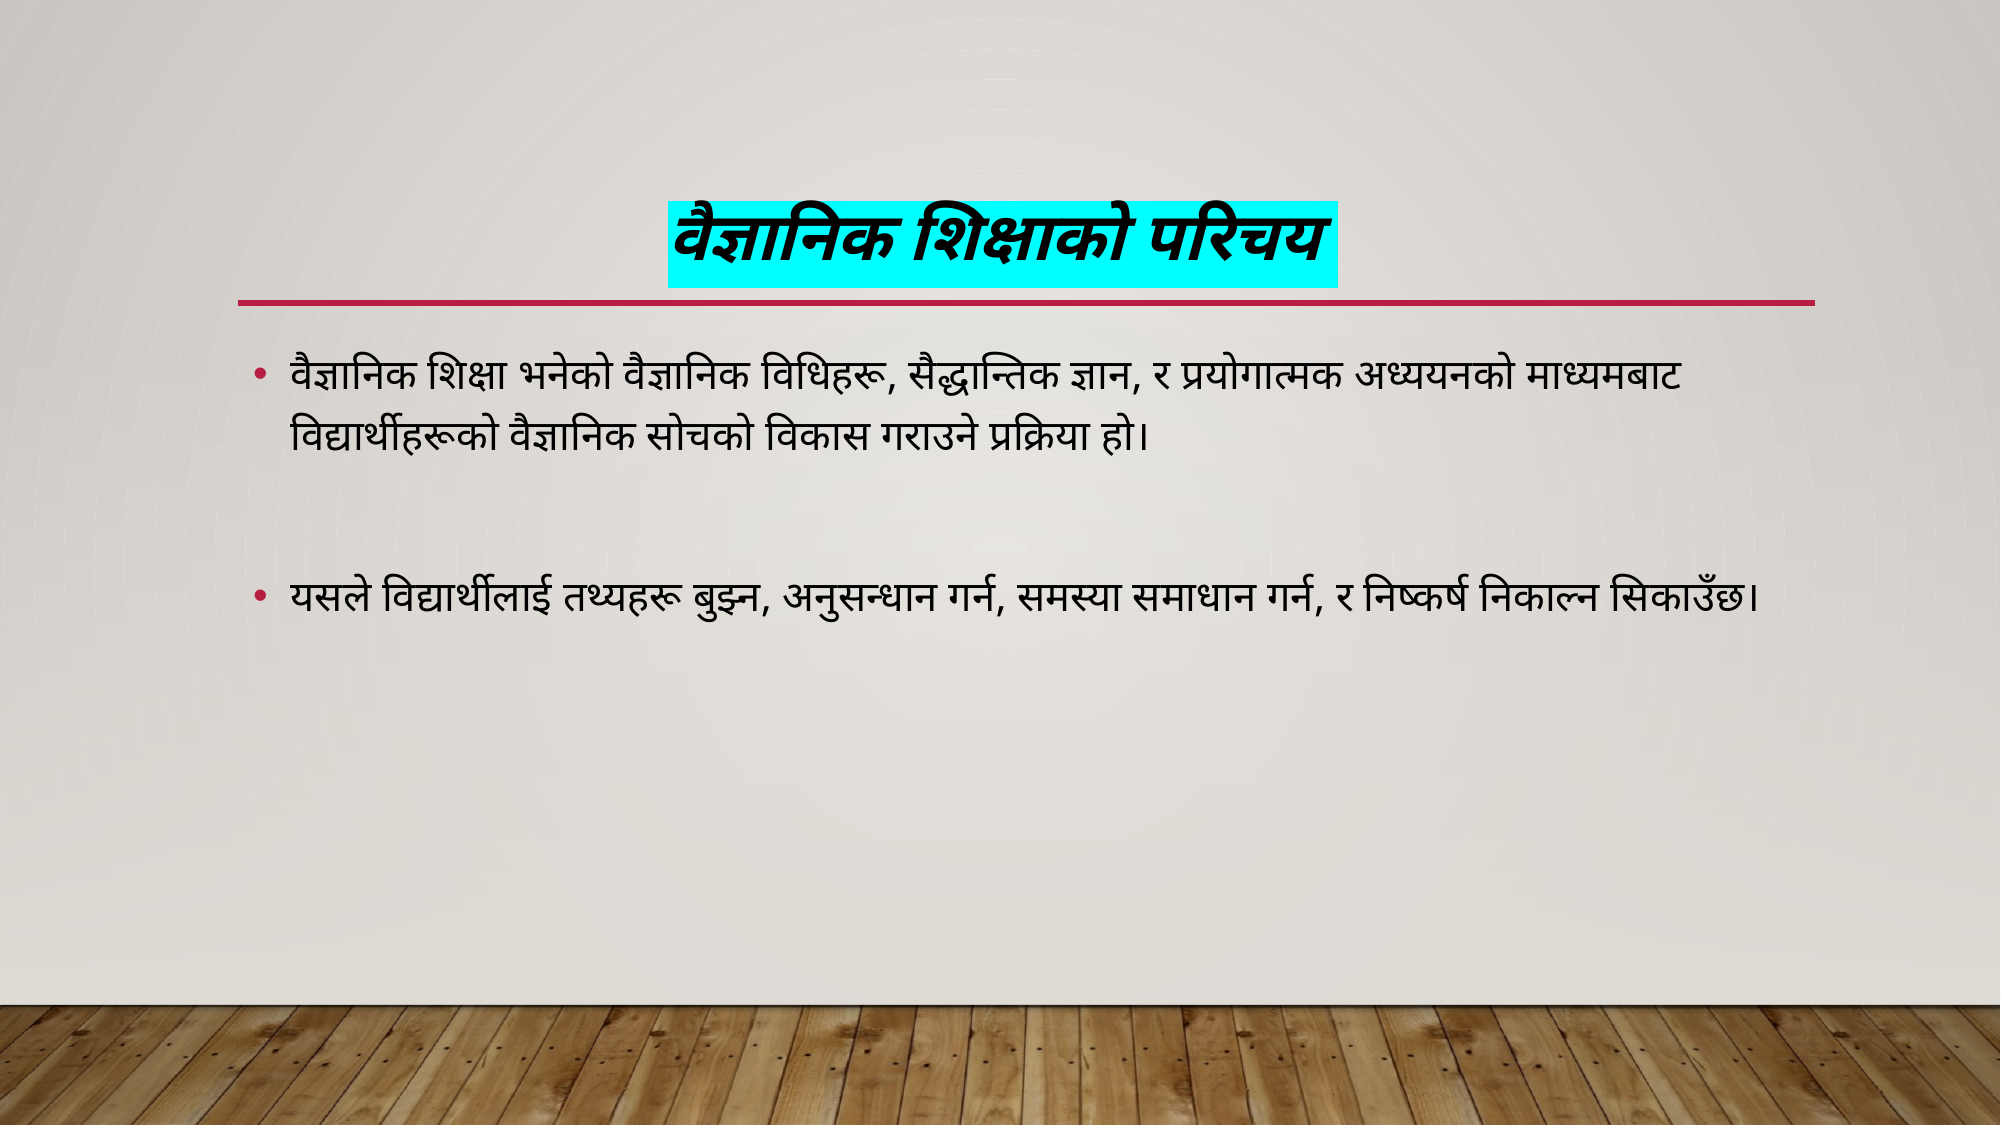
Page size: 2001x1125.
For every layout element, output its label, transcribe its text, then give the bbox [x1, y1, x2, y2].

picture [0, 1005, 2000, 1125]
title वैज्ञानिक शिक्षाको परिचय [653, 195, 1608, 330]
list वैज्ञानिक शिक्षा भनेको वैज्ञानिक विधिहरू, सैद्धान्तिक ज्ञान, र प्रयोगात्मक अध्ययनको माध्यमबाट विद्यार्थीहरूको वैज्ञानिक सोचको विकास गराउने प्रक्रिया हो। यसले विद्यार्थीलाई तथ्यहरू बुझ्न, अनुसन्धान गर्न, समस्या समाधान गर्न, र निष्कर्ष निकाल्न सिकाउँछ। [238, 330, 1814, 670]
